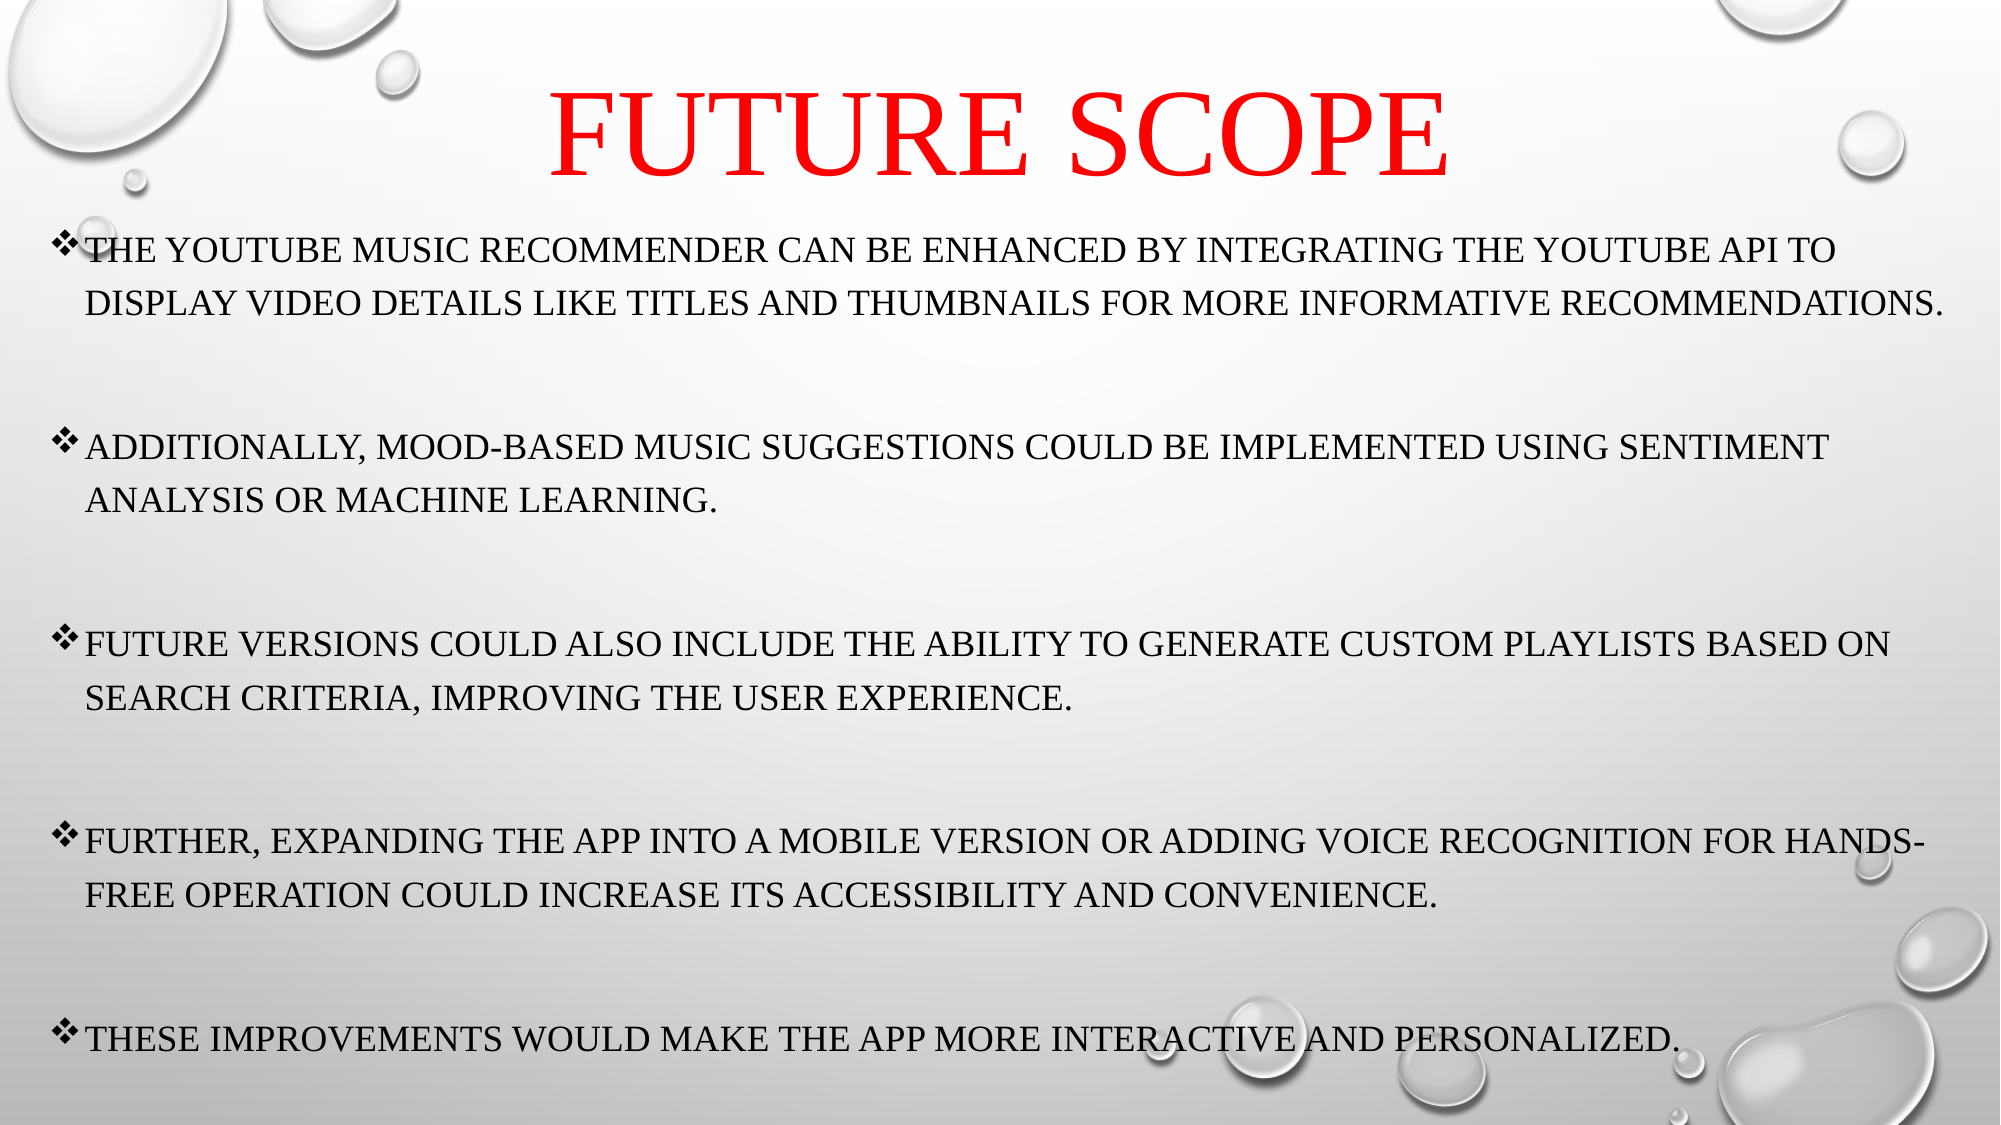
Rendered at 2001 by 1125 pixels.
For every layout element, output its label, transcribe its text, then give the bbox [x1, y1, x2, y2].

title FUTURE SCOPE [35, 32, 1967, 208]
list The YouTube Music Recommender can be enhanced by integrating the YouTube API to display video details like titles and thumbnails for more informative recommendations. Additionally, mood-based music suggestions could be implemented using sentiment analysis or machine learning. Future versions could also include the ability to generate custom playlists based on search criteria, improving the user experience. Further, expanding the app into a mobile version or adding voice recognition for hands-free operation could increase its accessibility and convenience. These improvements would make the app more interactive and personalized. [33, 208, 1967, 1125]
picture [0, 0, 2000, 1125]
